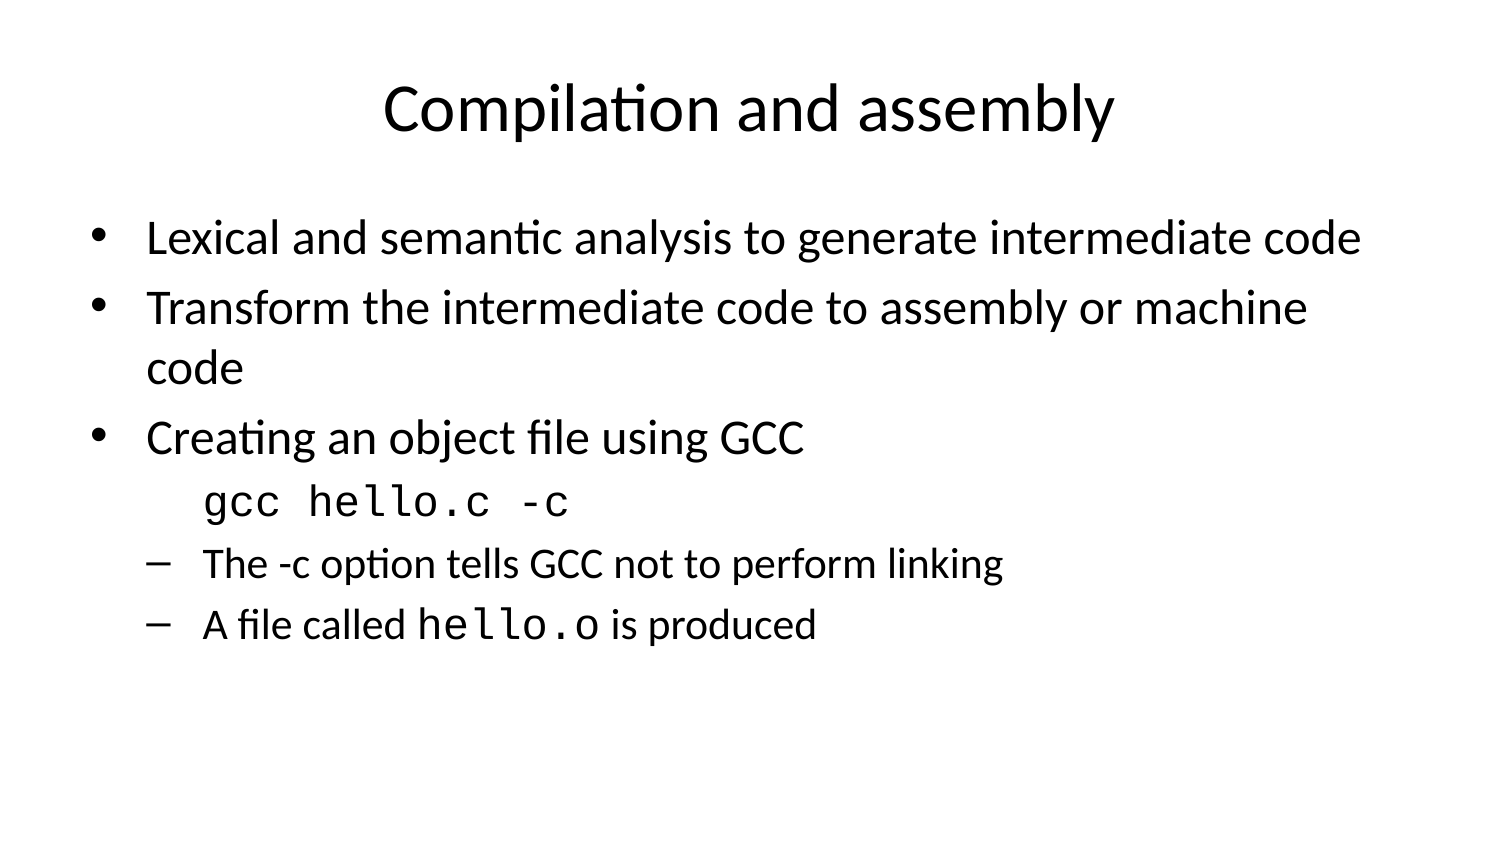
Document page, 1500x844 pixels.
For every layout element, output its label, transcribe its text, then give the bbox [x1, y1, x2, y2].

list Lexical and semantic analysis to generate intermediate code Transform the intermediate code to assembly or machine code Creating an object file using GCC gcc hello.c -c The -c option tells GCC not to perform linking A file called hello.o is produced [75, 196, 1425, 754]
title Compilation and assembly [75, 33, 1425, 175]
